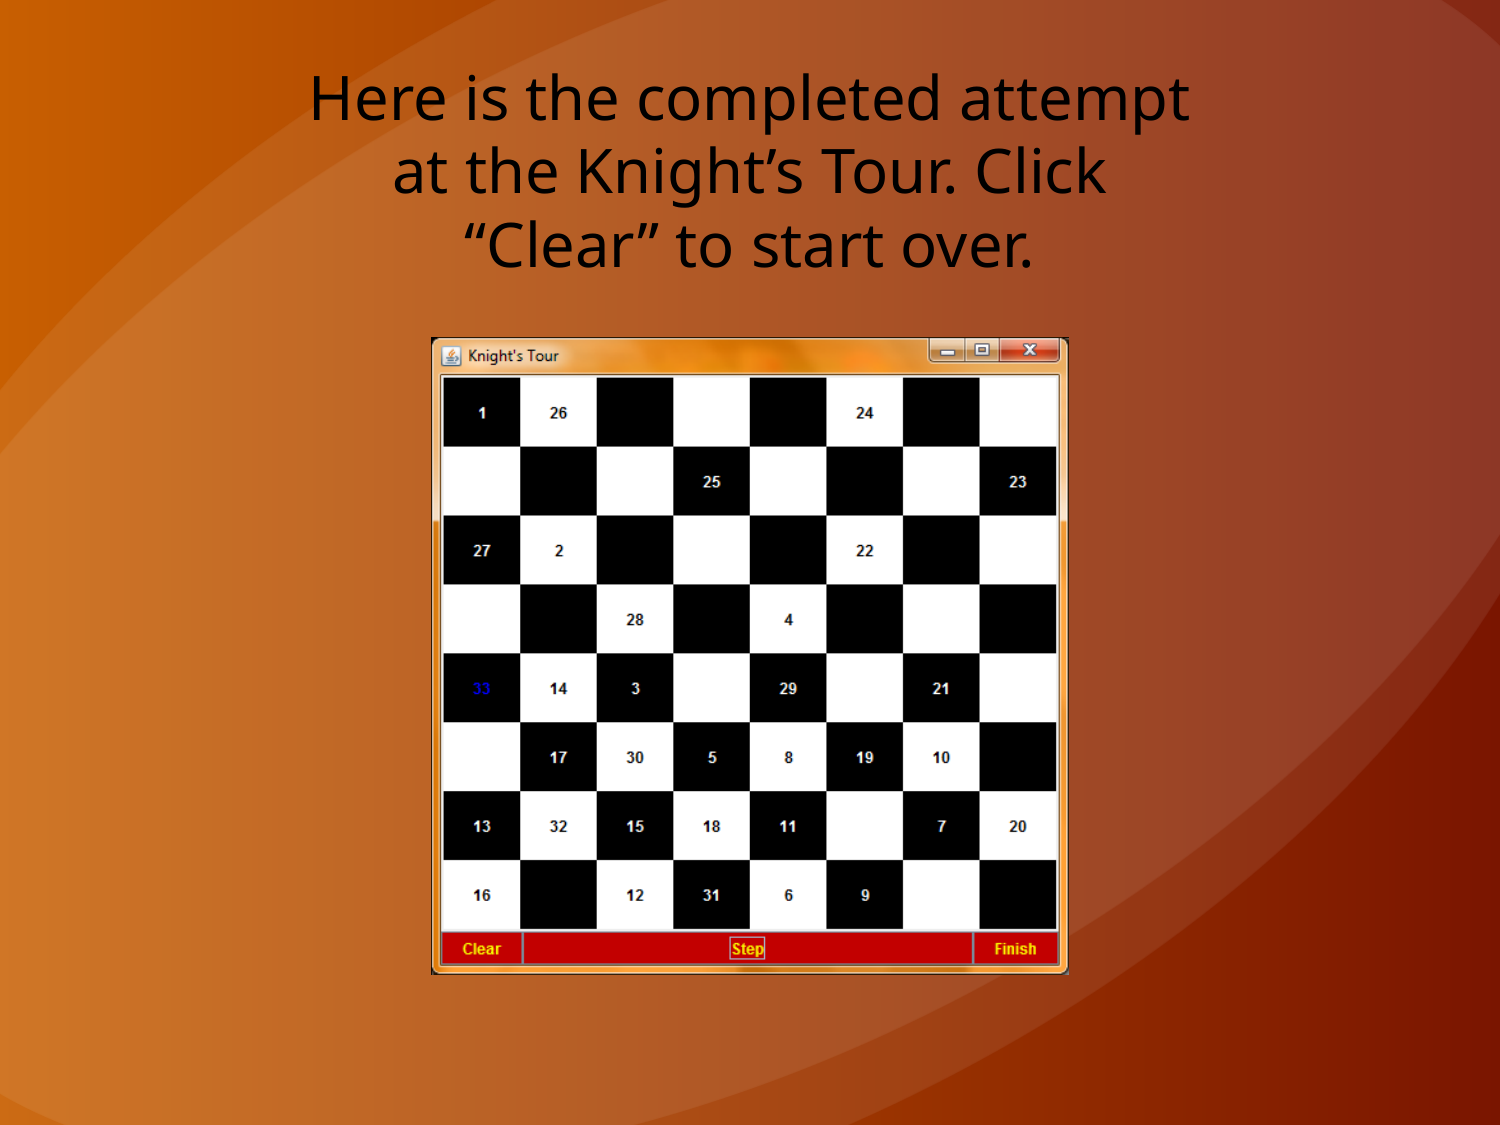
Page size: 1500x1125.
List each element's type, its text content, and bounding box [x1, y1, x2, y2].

picture [0, 0, 1500, 1125]
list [430, 336, 1070, 976]
title Here is the completed attempt at the Knight’s Tour. Click “Clear” to start over. [283, 45, 1216, 288]
